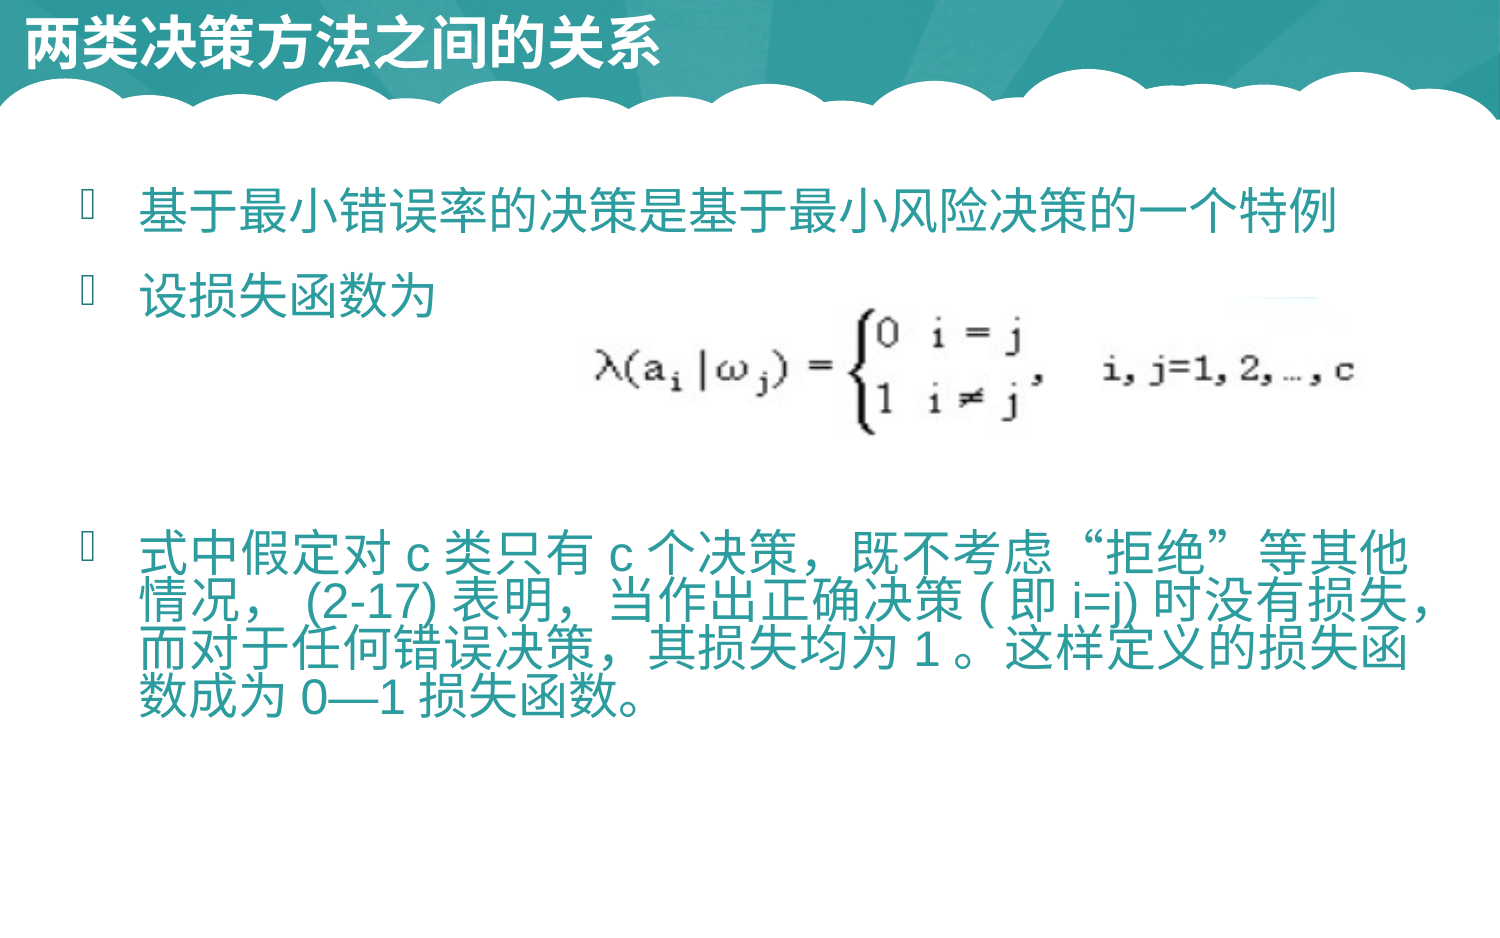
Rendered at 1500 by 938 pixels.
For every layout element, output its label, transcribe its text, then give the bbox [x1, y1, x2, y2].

list 基于最小错误率的决策是基于最小风险决策的一个特例 设损失函数为 式中假定对c类只有c个决策，既不考虑“拒绝”等其他情况，(2-17)表明，当作出正确决策(即i=j)时没有损失，而对于任何错误决策，其损失均为1。这样定义的损失函数成为0—1损失函数。 [65, 183, 1425, 838]
title 两类决策方法之间的关系 [8, 0, 1500, 85]
picture [560, 296, 1401, 446]
